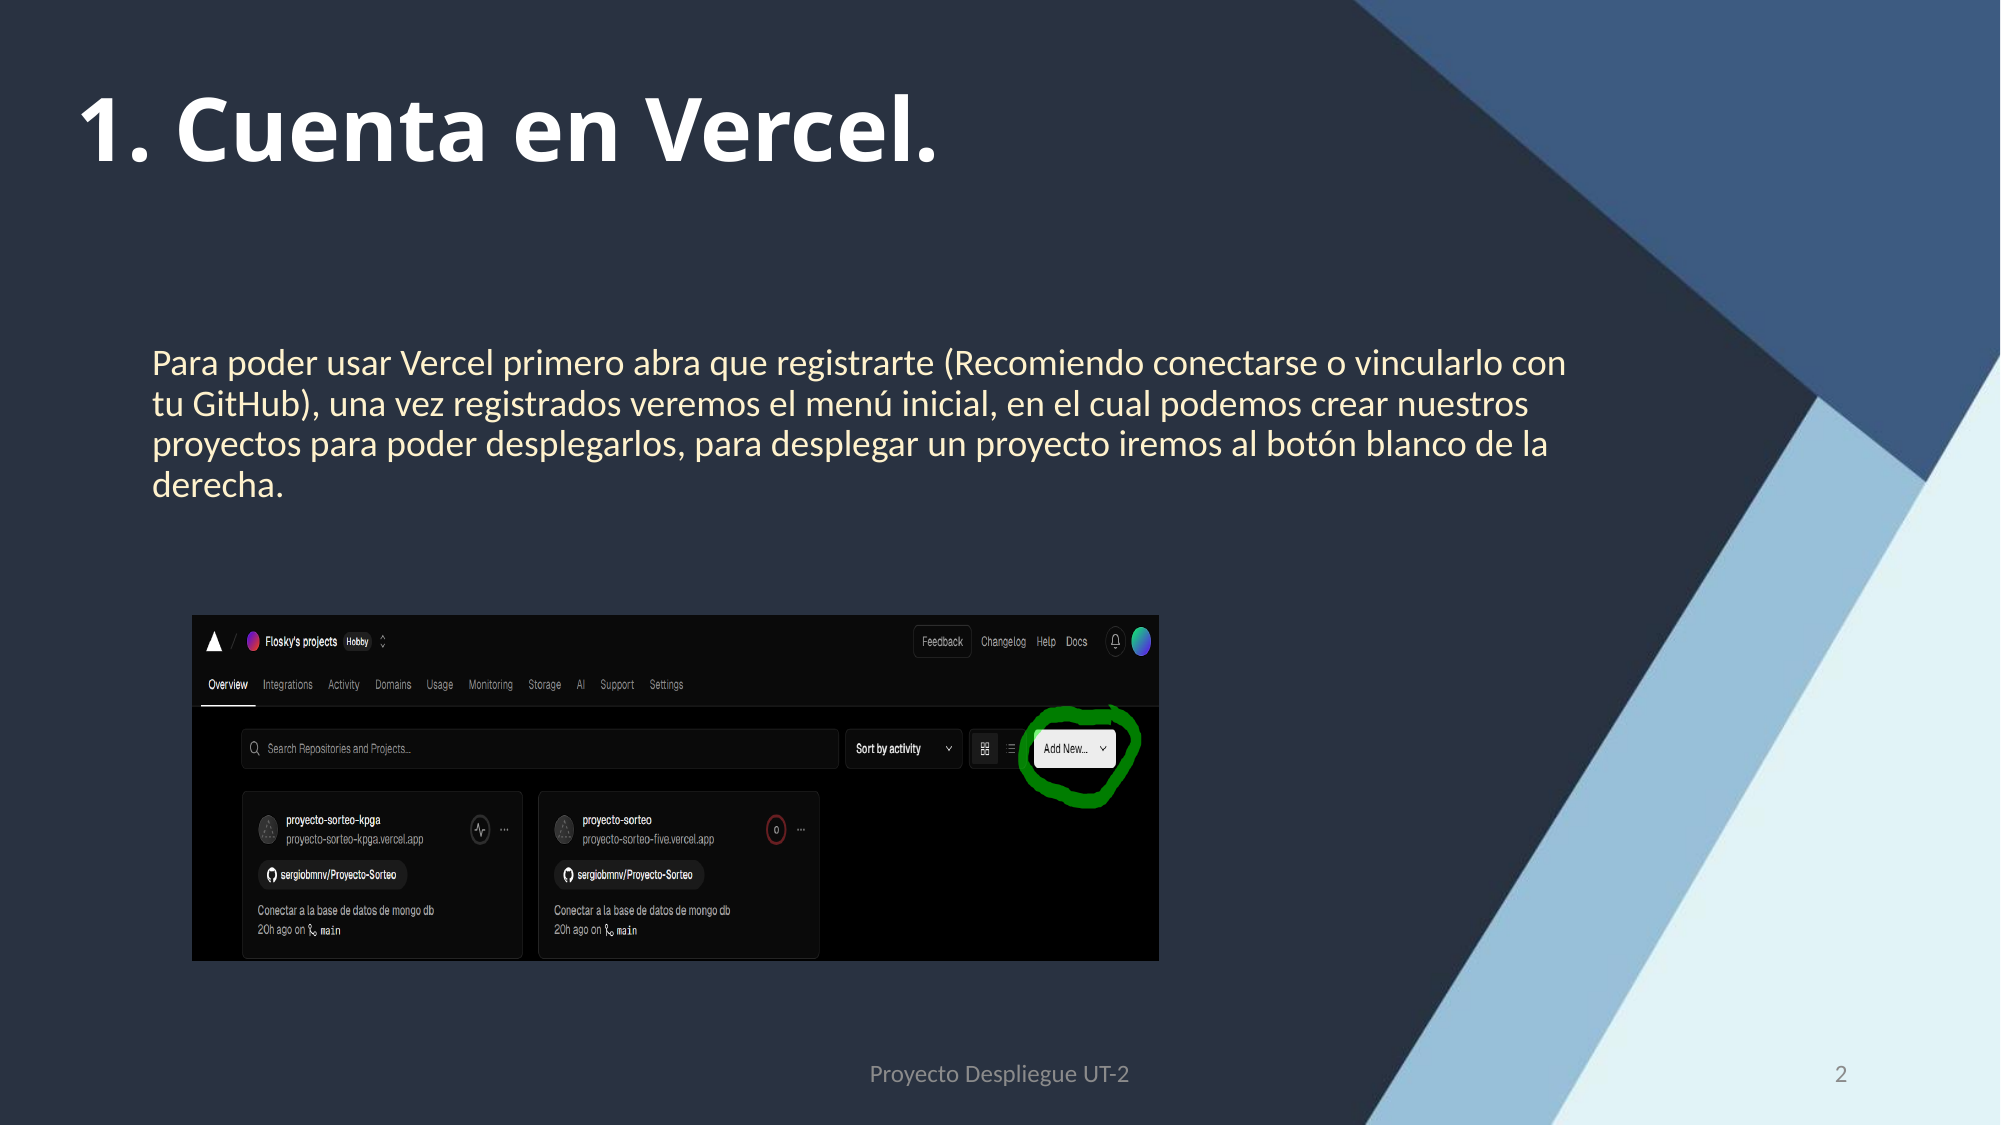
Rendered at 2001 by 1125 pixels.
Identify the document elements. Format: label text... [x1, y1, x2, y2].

footer Proyecto Despliegue UT-2 [662, 1042, 1338, 1103]
picture [0, 0, 2001, 1125]
slide_number 2 [1412, 1042, 1863, 1103]
list Para poder usar Vercel primero abra que registrarte (Recomiendo conectarse o vincularlo con tu GitHub), una vez registrados veremos el menú inicial, en el cual podemos crear nuestros proyectos para poder desplegarlos, para desplegar un proyecto iremos al botón blanco de la derecha. [137, 335, 1596, 533]
title 1. Cuenta en Vercel. [61, 77, 1023, 295]
